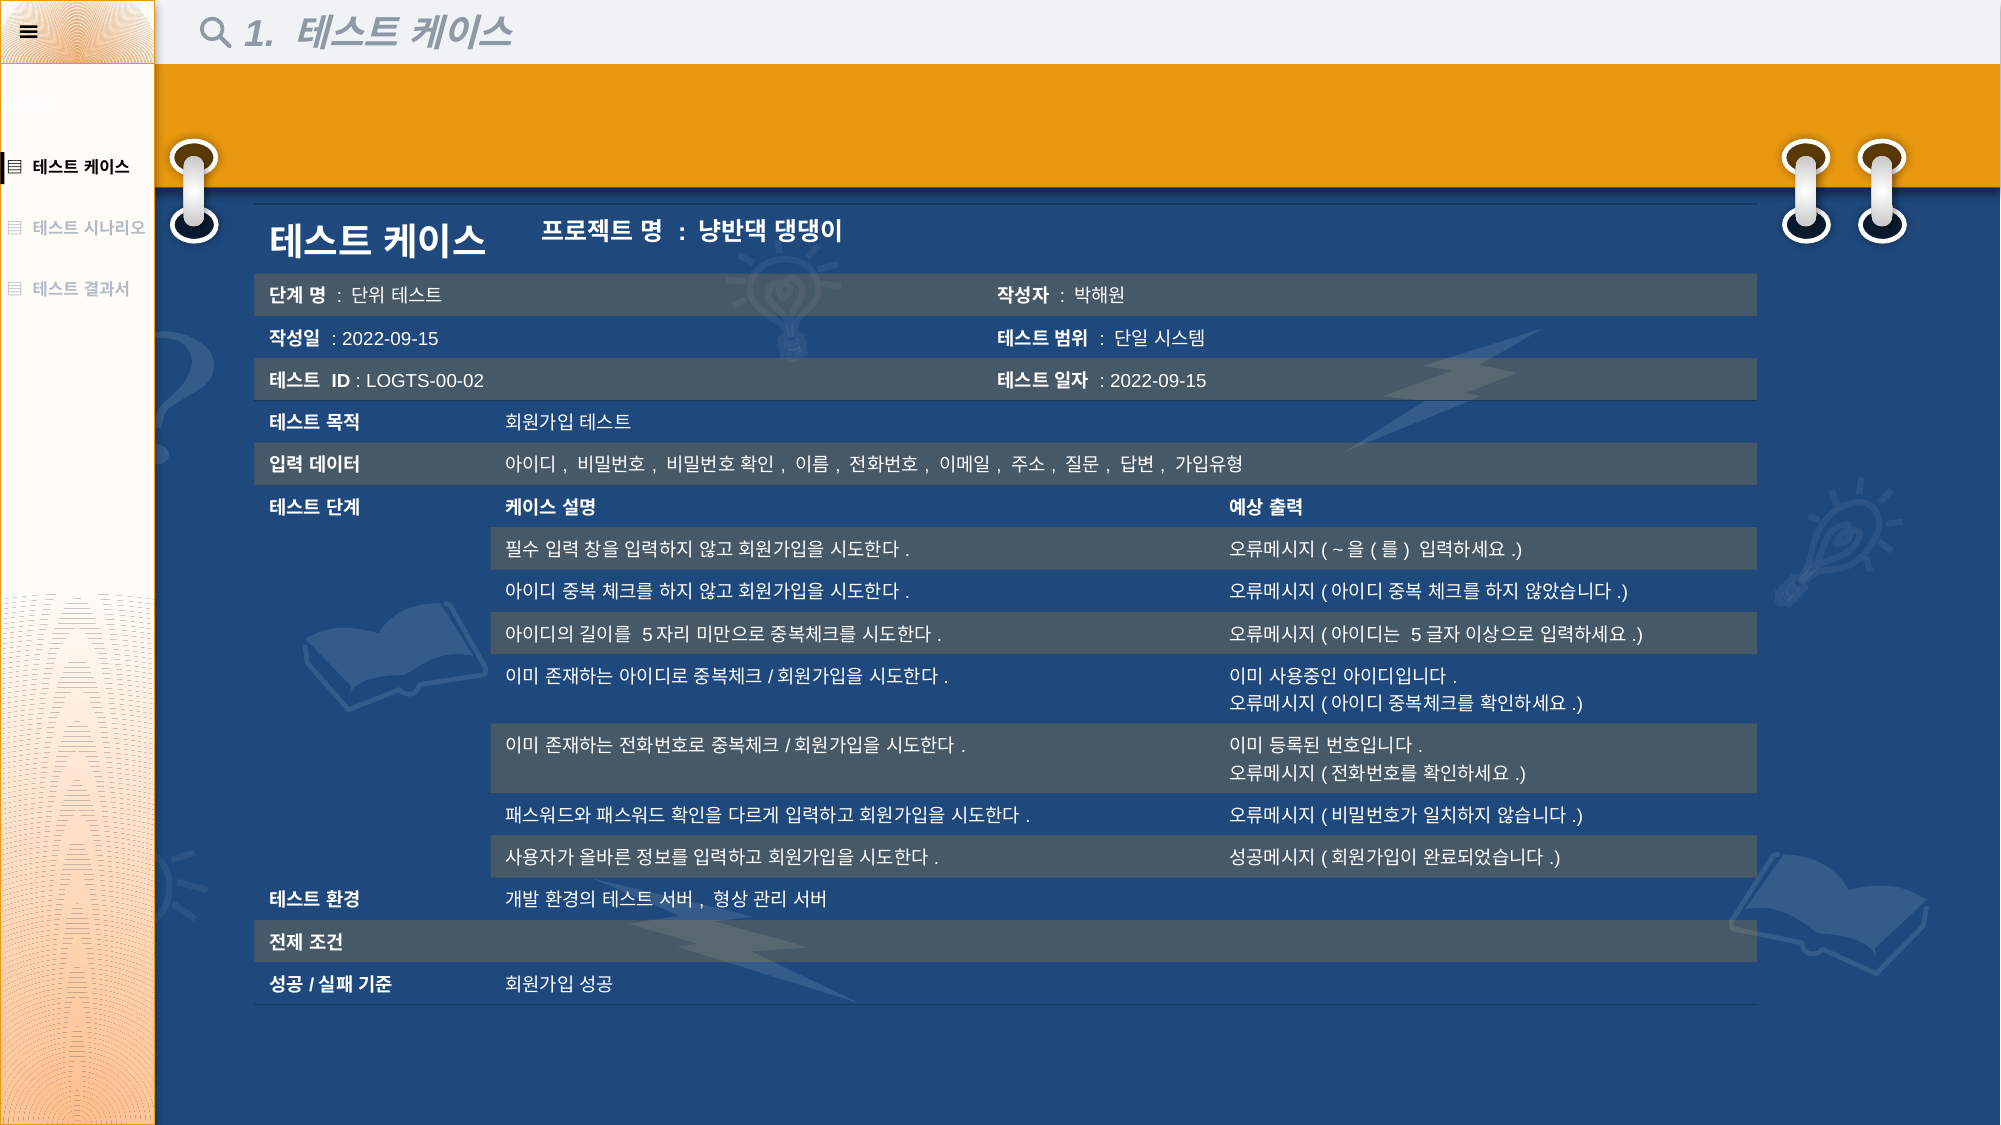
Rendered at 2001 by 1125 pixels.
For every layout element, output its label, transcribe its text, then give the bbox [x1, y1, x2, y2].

table_cell 테스트 단계 [254, 485, 491, 878]
table_cell 패스워드와 패스워드 확인을 다르게 입력하고 회원가입을 시도한다. [491, 793, 1214, 835]
table_cell 사용자가 올바른 정보를 입력하고 회원가입을 시도한다. [491, 835, 1214, 878]
table_cell 아이디, 비밀번호, 비밀번호 확인, 이름, 전화번호, 이메일, 주소, 질문, 답변, 가입유형 [491, 443, 1757, 485]
table_cell 회원가입 테스트 [491, 401, 1757, 443]
text_box [18, 24, 39, 29]
text_box [18, 34, 39, 40]
table_header 프로젝트 명 : 냥반댁 댕댕이 [527, 205, 1757, 274]
text_box [0, 312, 155, 1125]
text_box [0, 63, 155, 69]
table_cell 테스트 범위 : 단일 시스템 [982, 316, 1757, 358]
table_cell 개발 환경의 테스트 서버, 형상 관리 서버 [491, 878, 1757, 920]
text_box [18, 29, 39, 34]
table_cell 작성일 : 2022-09-15 [254, 316, 982, 358]
table_cell 오류메시지( ~을(를) 입력하세요.) [1214, 527, 1757, 570]
table_cell ▤ 테스트 결과서 [0, 251, 175, 312]
table_cell 오류메시지(아이디는 5글자 이상으로 입력하세요.) [1214, 612, 1757, 654]
table_cell 테스트 환경 [254, 878, 491, 920]
table_cell 오류메시지(비밀번호가 일치하지 않습니다.) [1214, 793, 1757, 835]
table_header 테스트 케이스 [254, 205, 527, 274]
table_cell 오류메시지(아이디 중복 체크를 하지 않았습니다.) [1214, 570, 1757, 612]
table_cell 성공메시지(회원가입이 완료되었습니다.) [1214, 835, 1757, 878]
table_cell 단계 명 : 단위 테스트 [254, 274, 982, 316]
table_cell ▤ 테스트 케이스 [0, 130, 175, 191]
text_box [200, 16, 228, 50]
table_cell 필수 입력 창을 입력하지 않고 회원가입을 시도한다. [491, 527, 1214, 570]
text_box [0, 150, 6, 186]
text_box [0, 0, 155, 63]
table_header INDEX [0, 69, 175, 130]
table_cell 케이스 설명 [491, 485, 1214, 527]
table_cell 테스트 일자 : 2022-09-15 [982, 358, 1757, 400]
table_cell [491, 920, 1757, 962]
table_cell 이미 존재하는 아이디로 중복체크/회원가입을 시도한다. [491, 654, 1214, 724]
table_cell 이미 사용중인 아이디입니다. 오류메시지(아이디 중복체크를 확인하세요.) [1214, 654, 1757, 724]
table_cell 입력 데이터 [254, 443, 491, 485]
table_cell 이미 존재하는 전화번호로 중복체크/회원가입을 시도한다. [491, 724, 1214, 793]
table_cell 이미 등록된 번호입니다. 오류메시지(전화번호를 확인하세요.) [1214, 724, 1757, 793]
table_cell 예상 출력 [1214, 485, 1757, 527]
table_cell 작성자 : 박해원 [982, 274, 1757, 316]
table_cell 성공/실패 기준 [254, 962, 491, 1004]
table_cell ▤ 테스트 시나리오 [0, 191, 175, 251]
table_cell 회원가입 성공 [491, 962, 1757, 1004]
table_cell 아이디 중복 체크를 하지 않고 회원가입을 시도한다. [491, 570, 1214, 612]
table_cell 전제 조건 [254, 920, 491, 962]
text_box 1. 테스트 케이스 [157, 0, 2000, 66]
table_cell 테스트 ID : LOGTS-00-02 [254, 358, 982, 400]
table_cell 아이디의 길이를 5자리 미만으로 중복체크를 시도한다. [491, 612, 1214, 654]
table_cell 테스트 목적 [254, 401, 491, 443]
